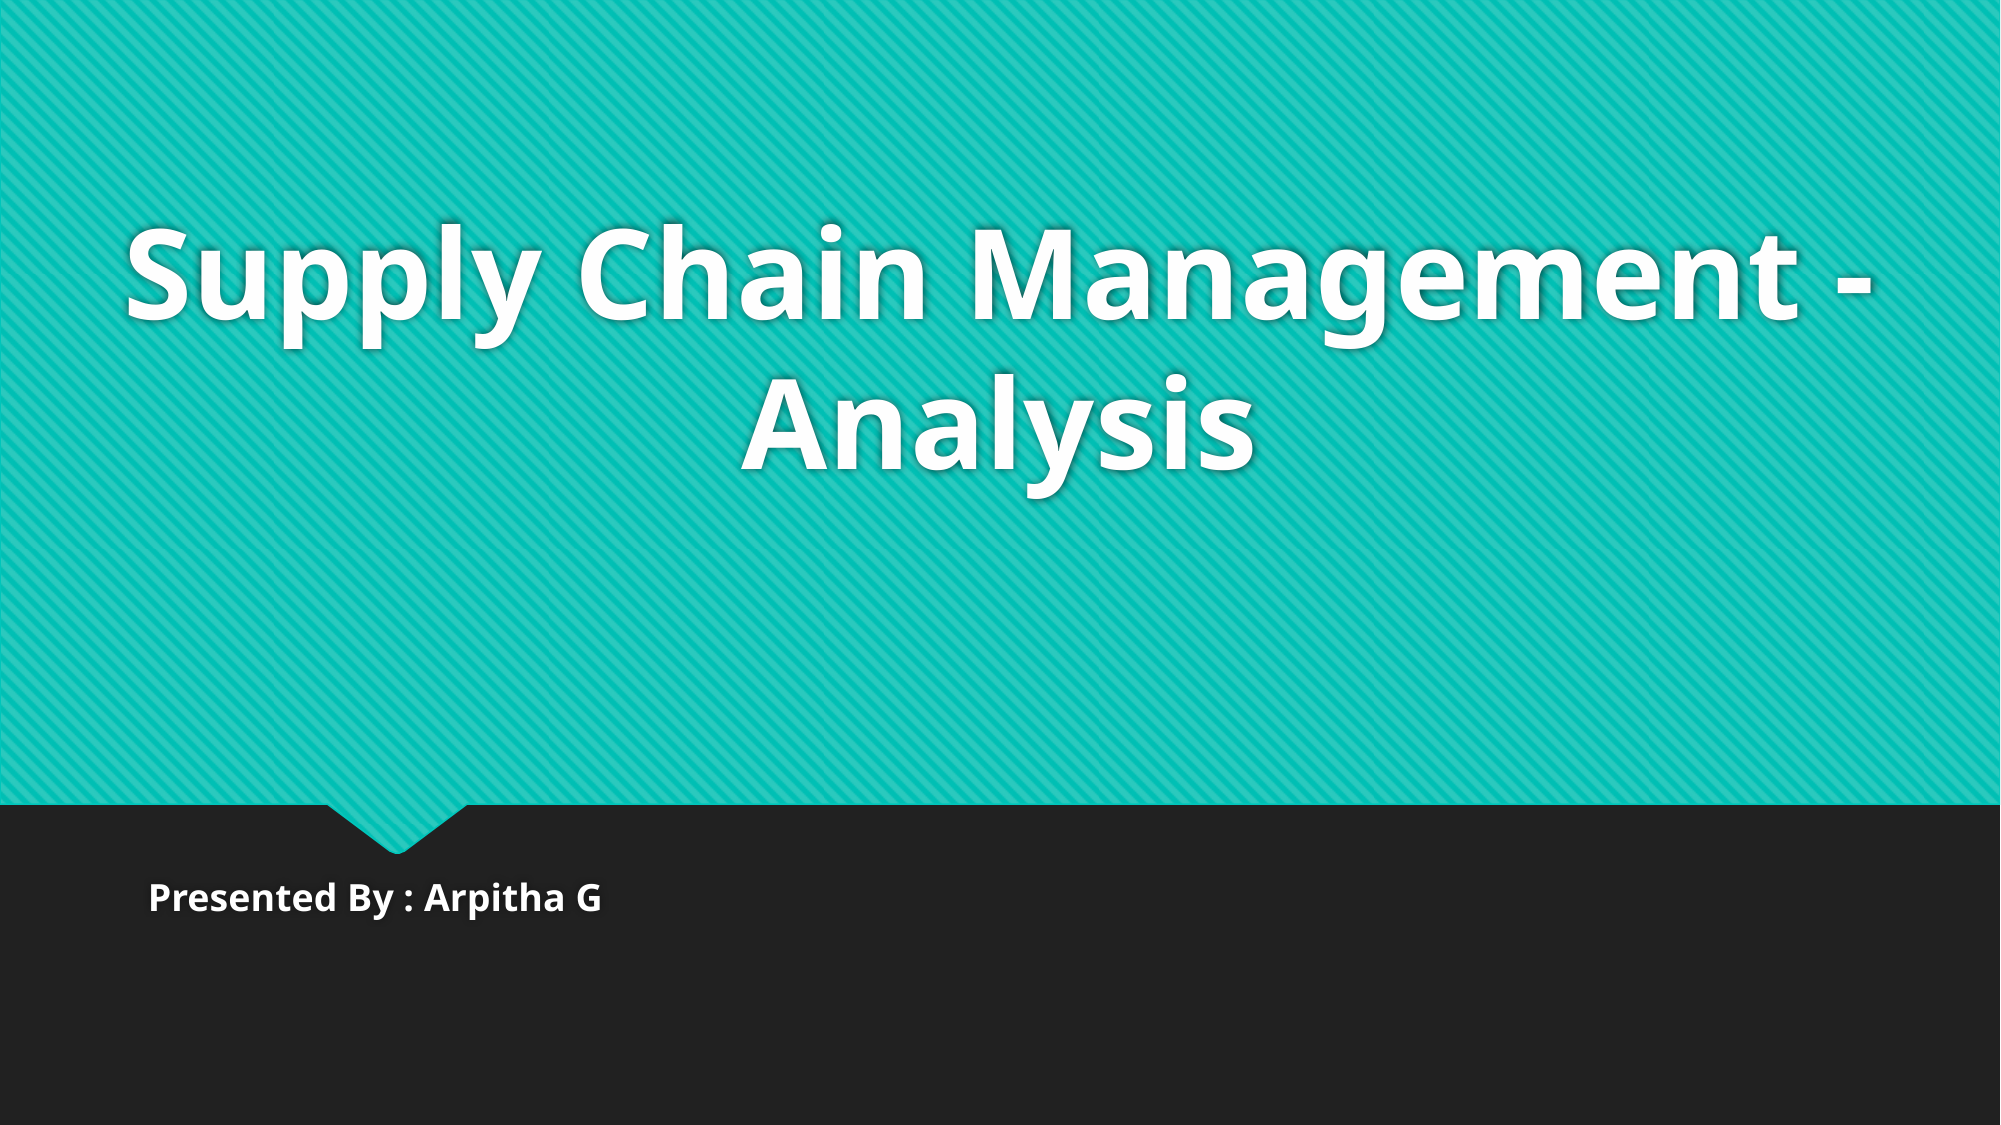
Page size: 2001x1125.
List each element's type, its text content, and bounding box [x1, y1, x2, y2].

title Supply Chain Management - Analysis [0, 187, 2000, 503]
subtitle Presented By : Arpitha G [132, 866, 1868, 938]
